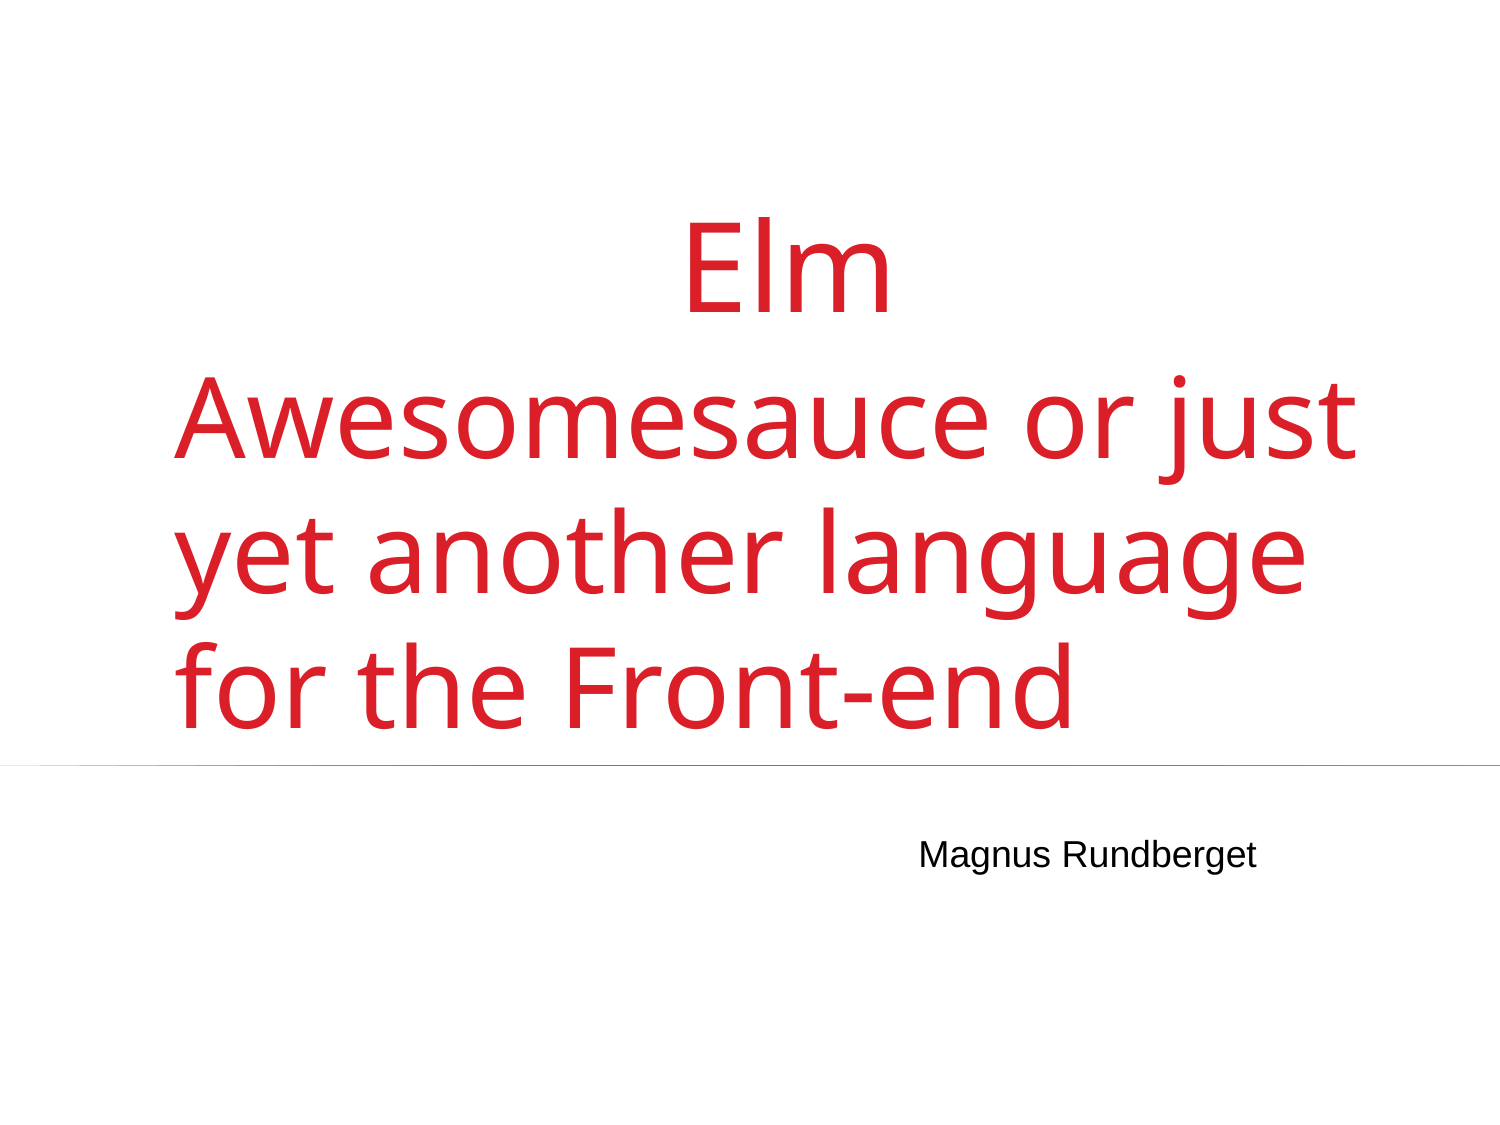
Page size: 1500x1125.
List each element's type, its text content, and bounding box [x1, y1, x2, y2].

text_box Elm Awesomesauce or just yet another language for the Front-end [167, 180, 1443, 378]
text_box Magnus Rundberget [903, 822, 1282, 882]
